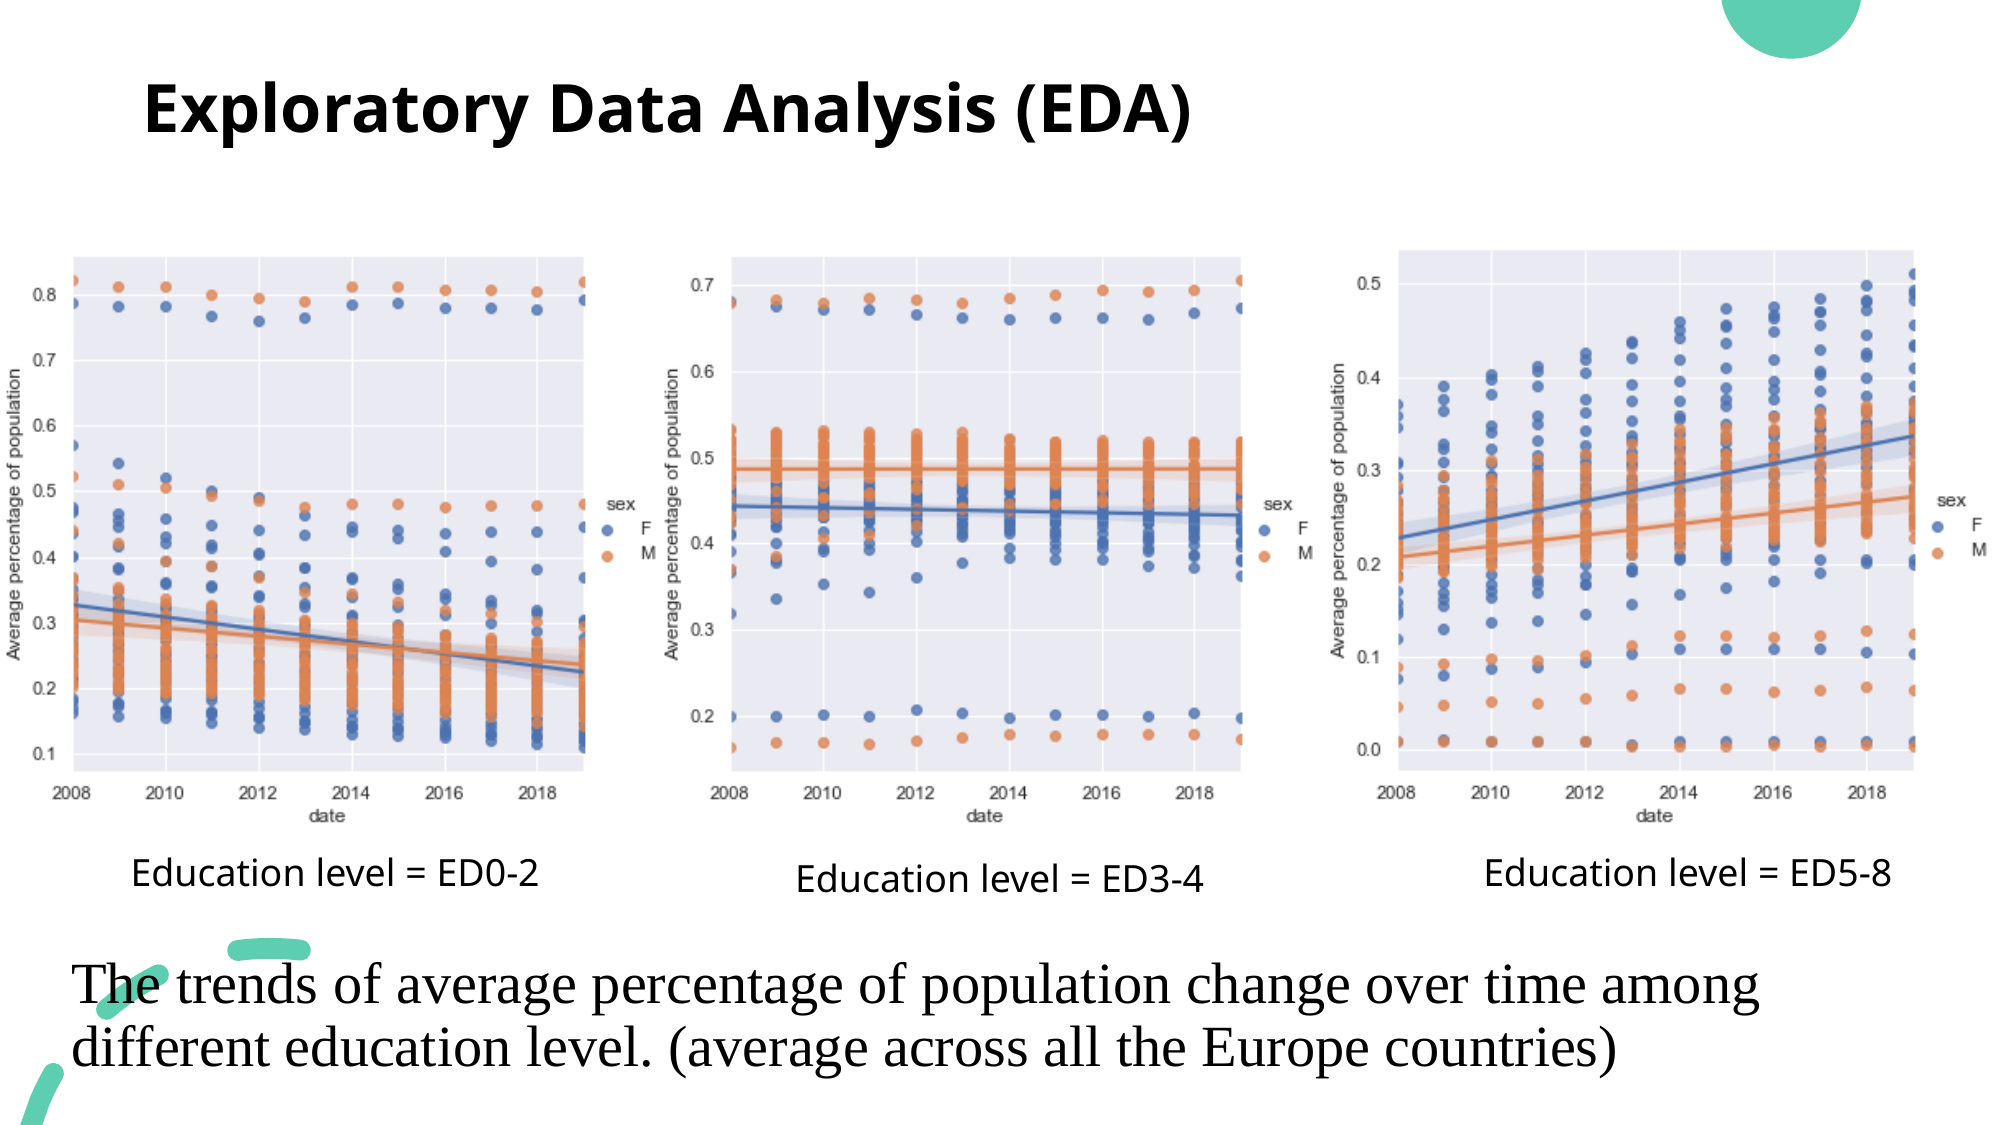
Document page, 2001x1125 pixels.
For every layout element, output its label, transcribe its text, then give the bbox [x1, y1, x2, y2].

picture [2, 229, 2000, 824]
text_box Education level = ED5-8 [1468, 842, 1908, 902]
text_box Education level = ED3-4 [780, 847, 1220, 908]
text_box Exploratory Data Analysis (EDA) [127, 57, 1292, 153]
title The trends of average percentage of population change over time among different education level. (average across all the Europe countries) [55, 931, 1919, 1101]
text_box Education level = ED0-2 [115, 841, 556, 902]
